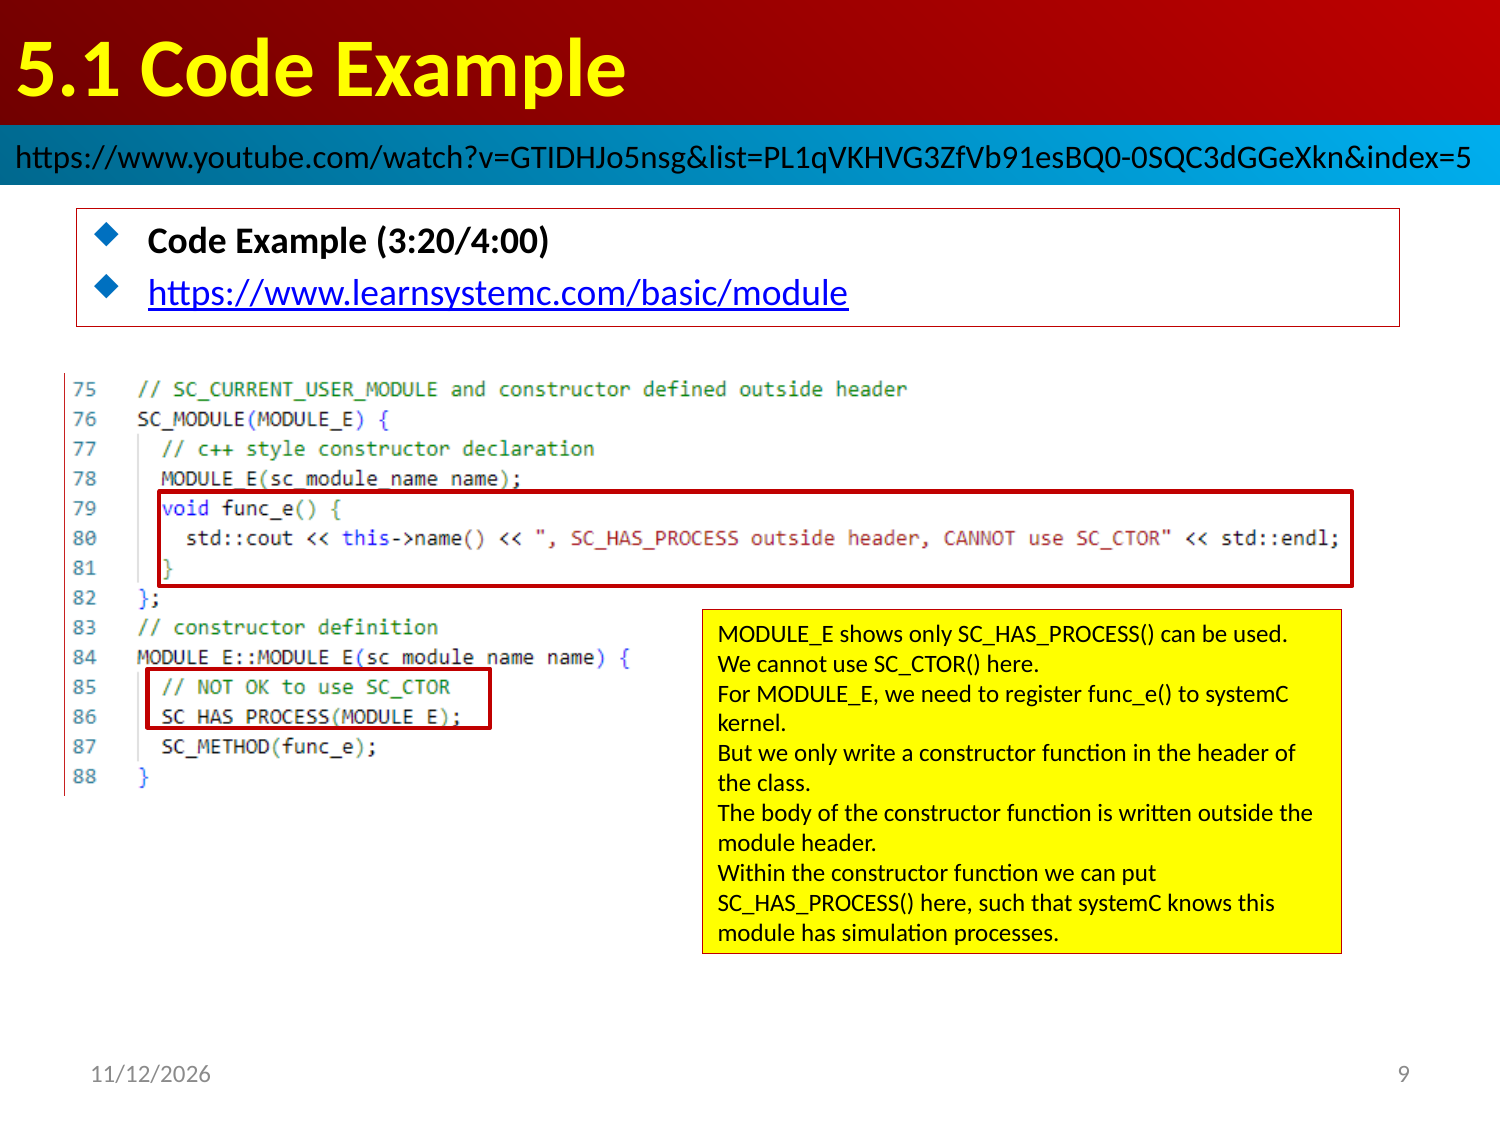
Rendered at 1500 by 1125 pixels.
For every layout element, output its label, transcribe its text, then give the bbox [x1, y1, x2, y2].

text_box https://www.youtube.com/watch?v=GTIDHJo5nsg&list=PL1qVKHVG3ZfVb91esBQ0-0SQC3dGGeXkn&index=5 [0, 125, 1500, 185]
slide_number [75, 1042, 425, 1103]
subtitle Code Example (3:20/4:00) https://www.learnsystemc.com/basic/module [76, 208, 1400, 327]
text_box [64, 373, 1352, 796]
text_box MODULE_E shows only SC_HAS_PROCESS() can be used. We cannot use SC_CTOR() here. For MODULE_E, we need to register func_e() to systemC kernel. But we only write a constructor function in the header of the class. The body of the constructor function is written outside the module header. Within the constructor function we can put SC_HAS_PROCESS() here, such that systemC knows this module has simulation processes. [702, 805, 1342, 954]
slide_number 9 [1074, 1042, 1425, 1103]
title 5.1 Code Example [0, 0, 1500, 125]
